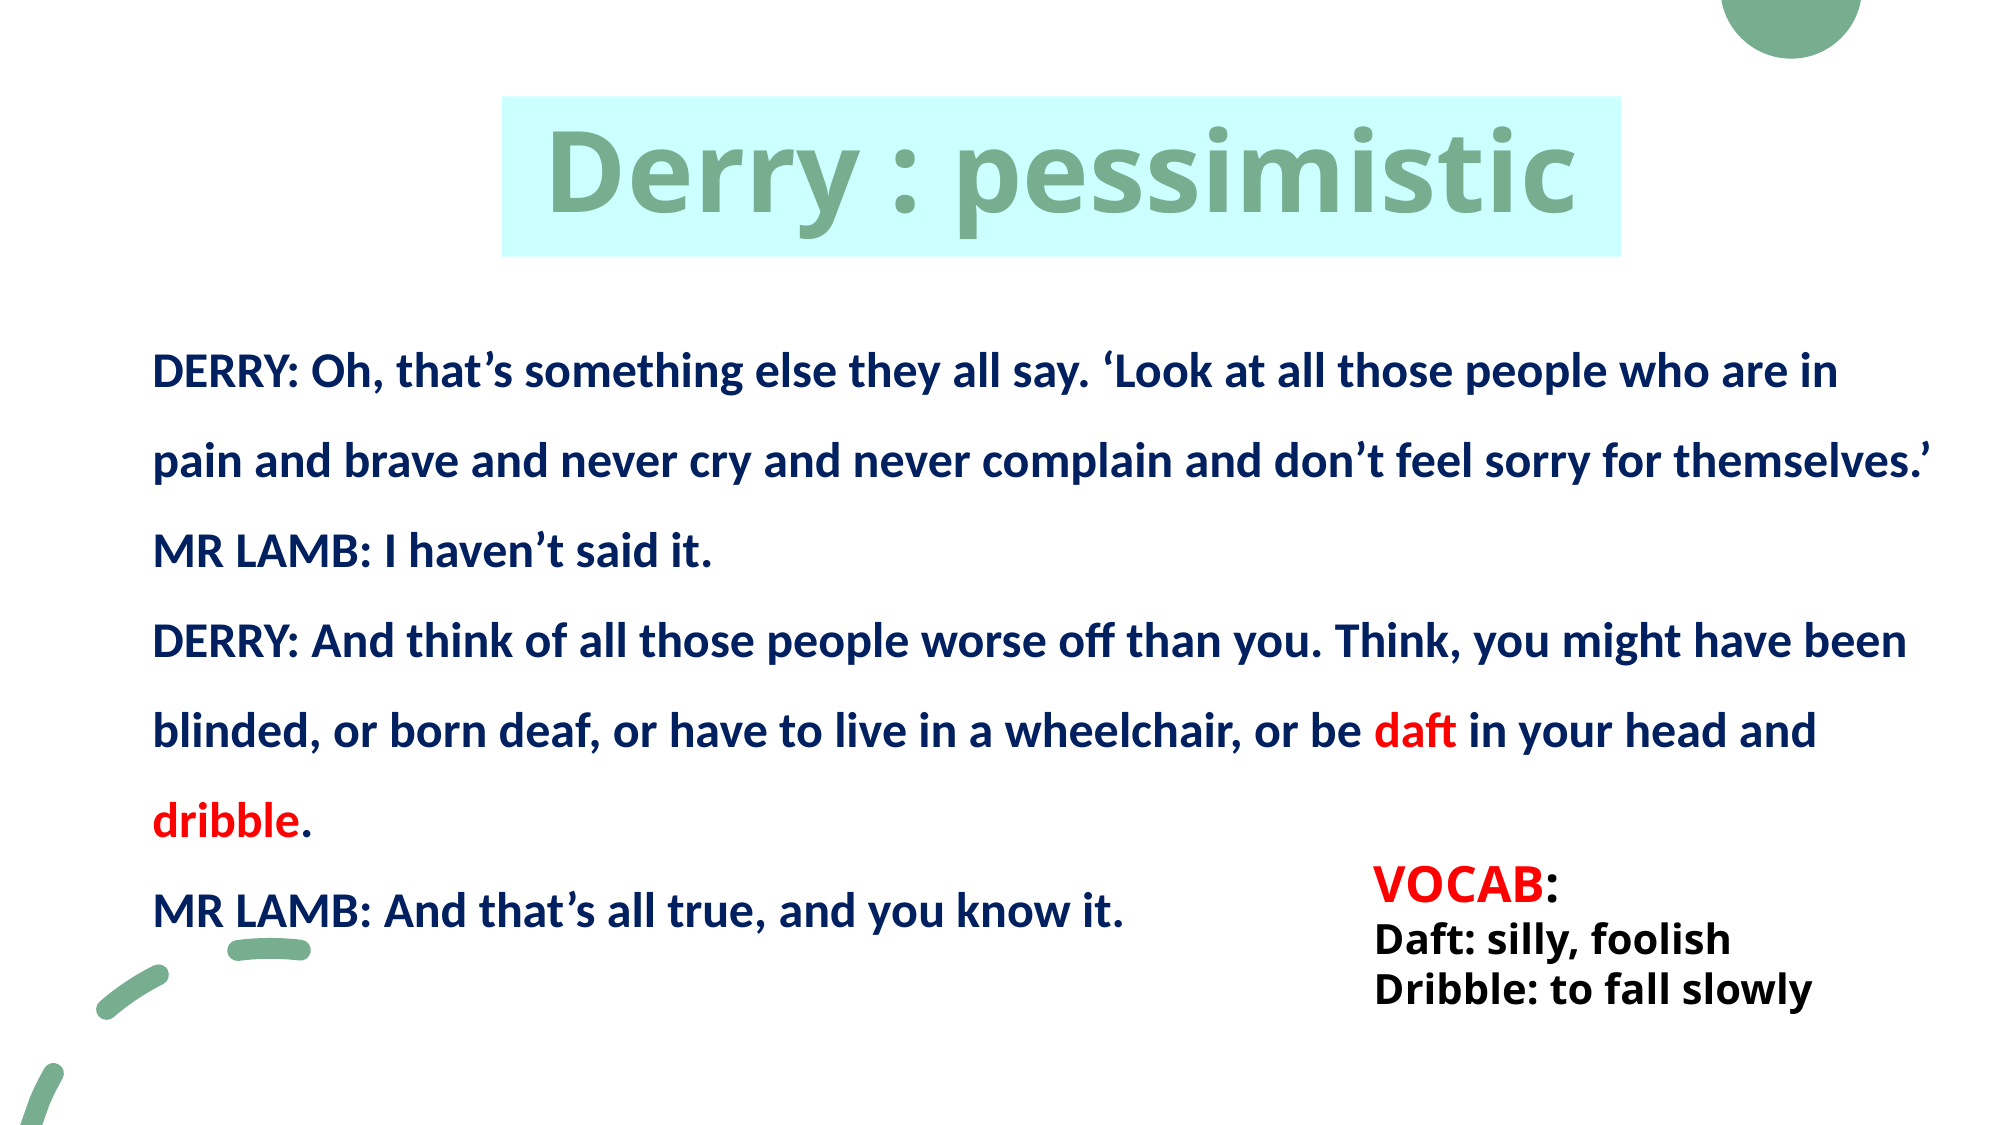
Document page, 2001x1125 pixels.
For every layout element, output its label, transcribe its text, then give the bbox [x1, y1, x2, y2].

list DERRY: Oh, that’s something else they all say. ‘Look at all those people who are in pain and brave and never cry and never complain and don’t feel sorry for themselves.’ MR LAMB: I haven’t said it. DERRY: And think of all those people worse off than you. Think, you might have been blinded, or born deaf, or have to live in a wheelchair, or be daft in your head and dribble. MR LAMB: And that’s all true, and you know it. [137, 299, 1954, 1066]
text_box VOCAB: Daft: silly, foolish Dribble: to fall slowly [1358, 845, 1920, 1021]
title Derry : pessimistic [501, 96, 1622, 257]
